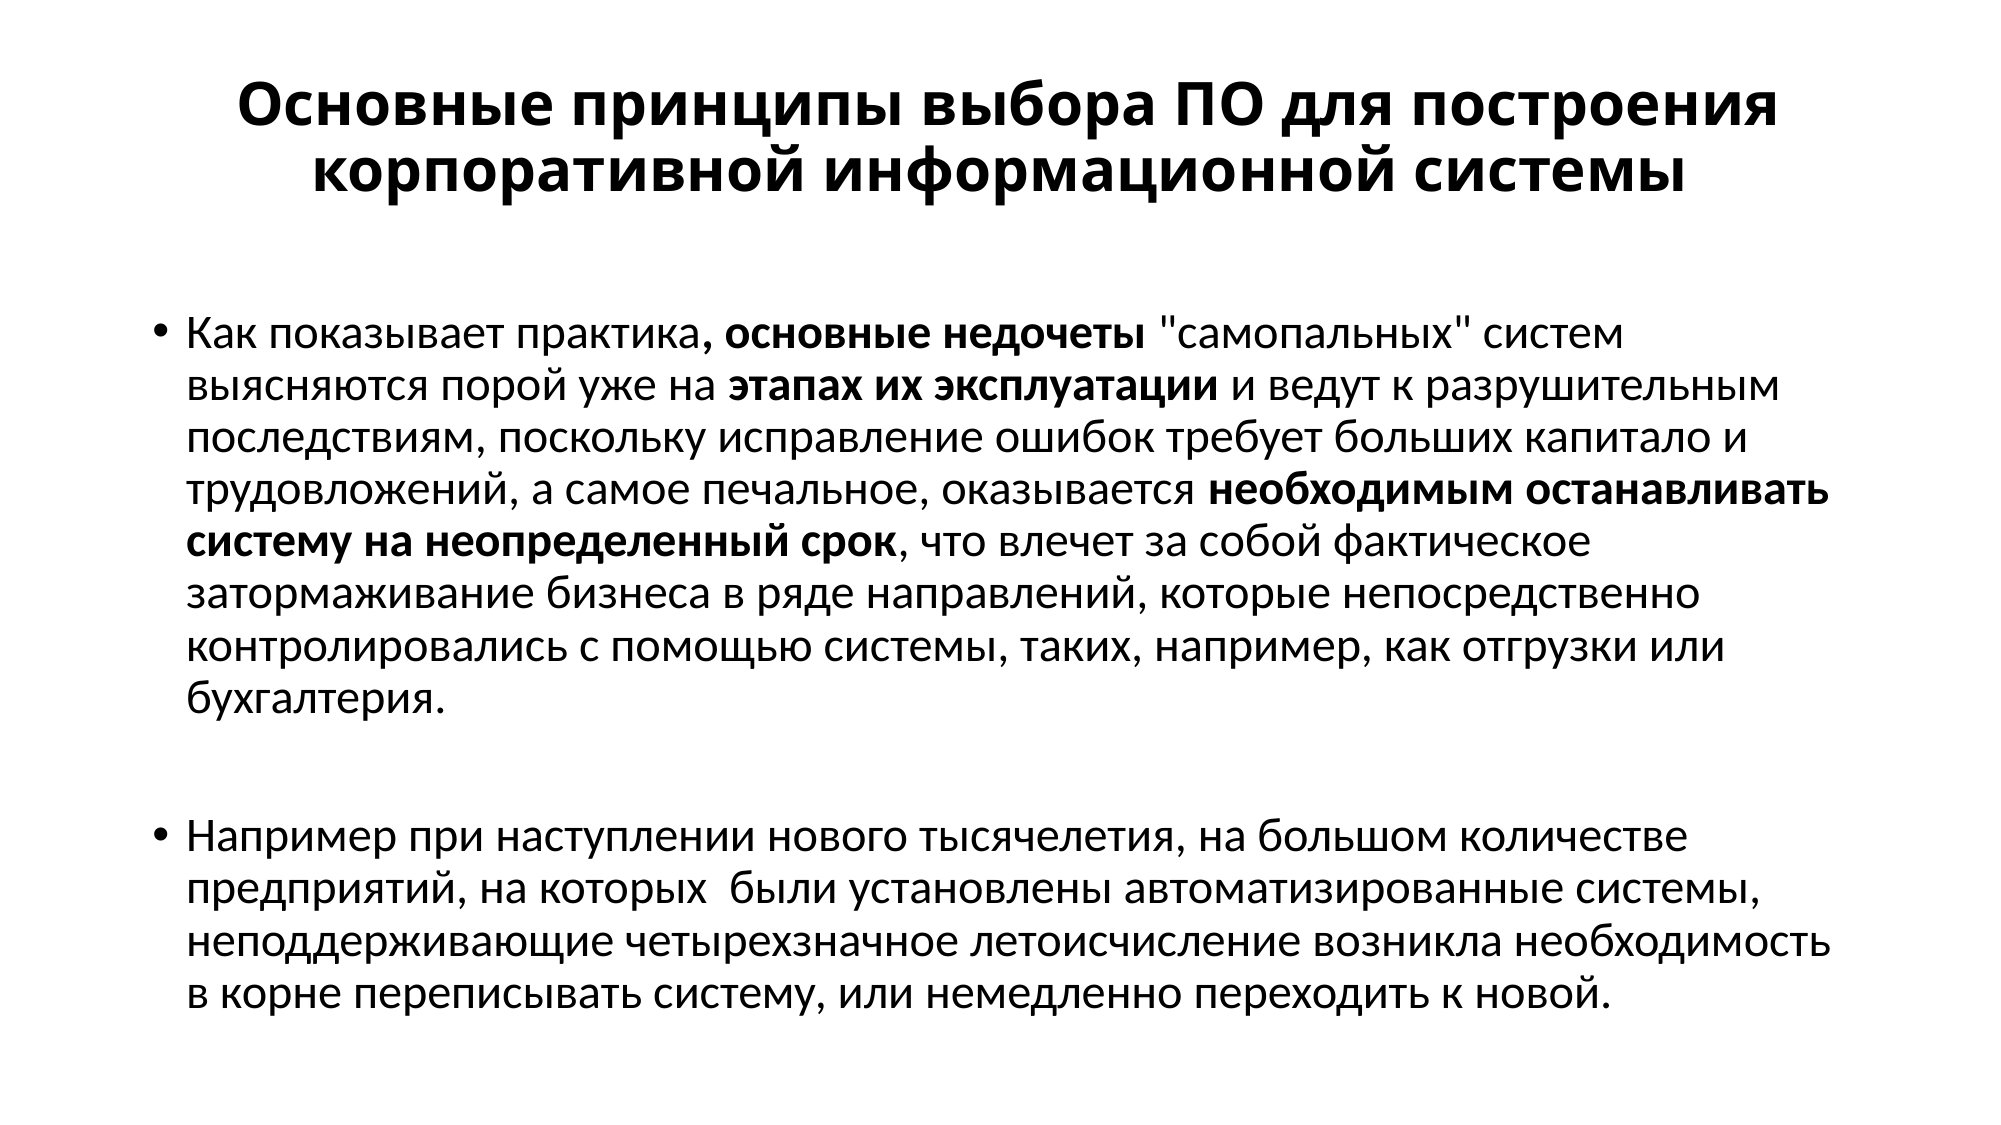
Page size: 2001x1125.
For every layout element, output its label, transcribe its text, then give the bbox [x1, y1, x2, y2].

title Основные принципы выбора ПО для построения корпоративной информационной системы [137, 59, 1863, 213]
list Как показывает практика, основные недочеты "самопальных" систем выясняются порой уже на этапах их эксплуатации и ведут к разрушительным последствиям, поскольку исправление ошибок требует больших капитало и трудовложений, а самое печальное, оказывается необходимым останавливать систему на неопределенный срок, что влечет за собой фактическое затормаживание бизнеса в ряде направлений, которые непосредственно контролировались с помощью системы, таких, например, как отгрузки или бухгалтерия. Например при наступлении нового тысячелетия, на большом количестве предприятий, на которых были установлены автоматизированные системы, неподдерживающие четырехзначное летоисчисление возникла необходимость в корне переписывать систему, или немедленно переходить к новой. [137, 299, 1863, 1050]
